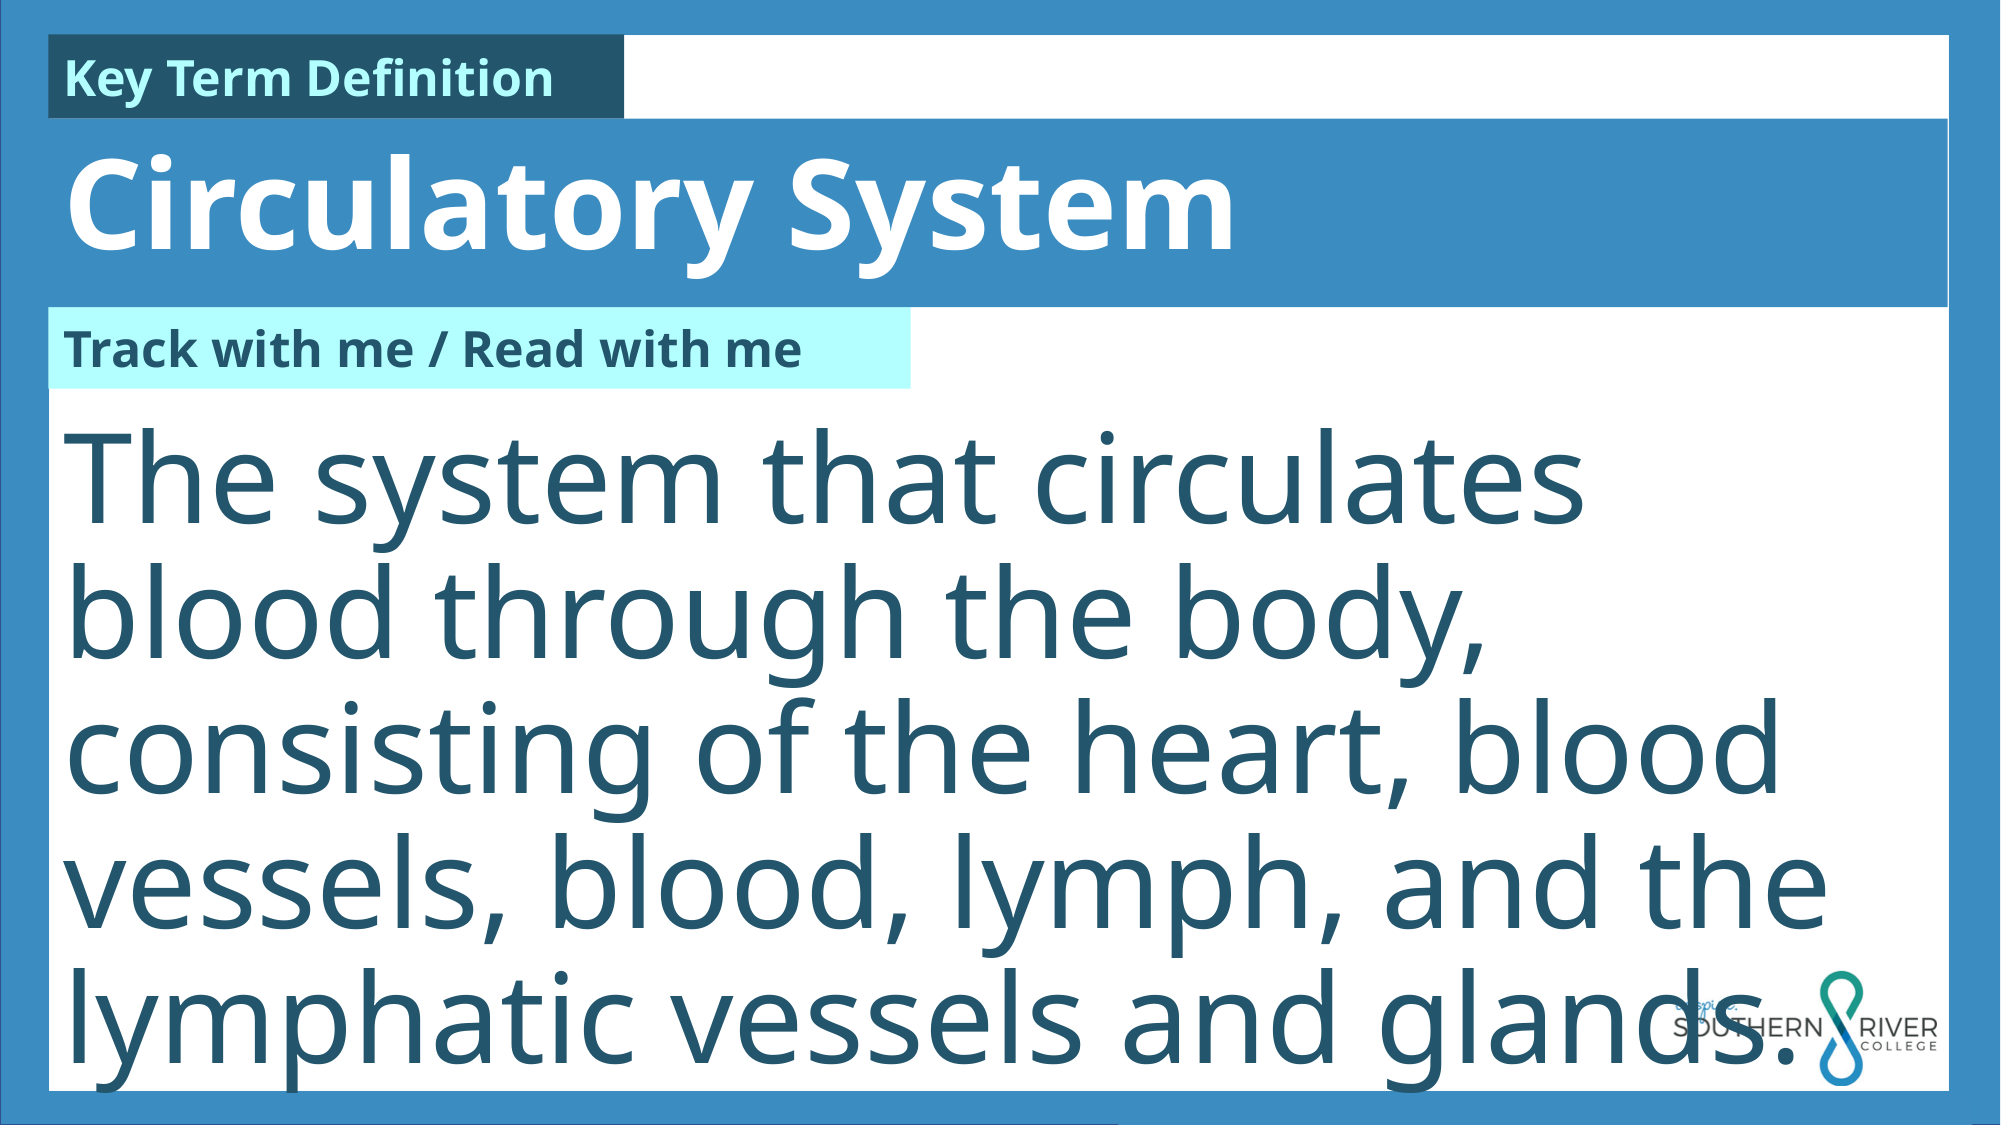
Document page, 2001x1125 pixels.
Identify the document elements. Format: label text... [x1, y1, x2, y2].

list Circulatory System [48, 118, 1948, 308]
picture [0, 0, 2001, 1125]
list The system that circulates blood through the body, consisting of the heart, blood vessels, blood, lymph, and the lymphatic vessels and glands. [48, 391, 1948, 1070]
